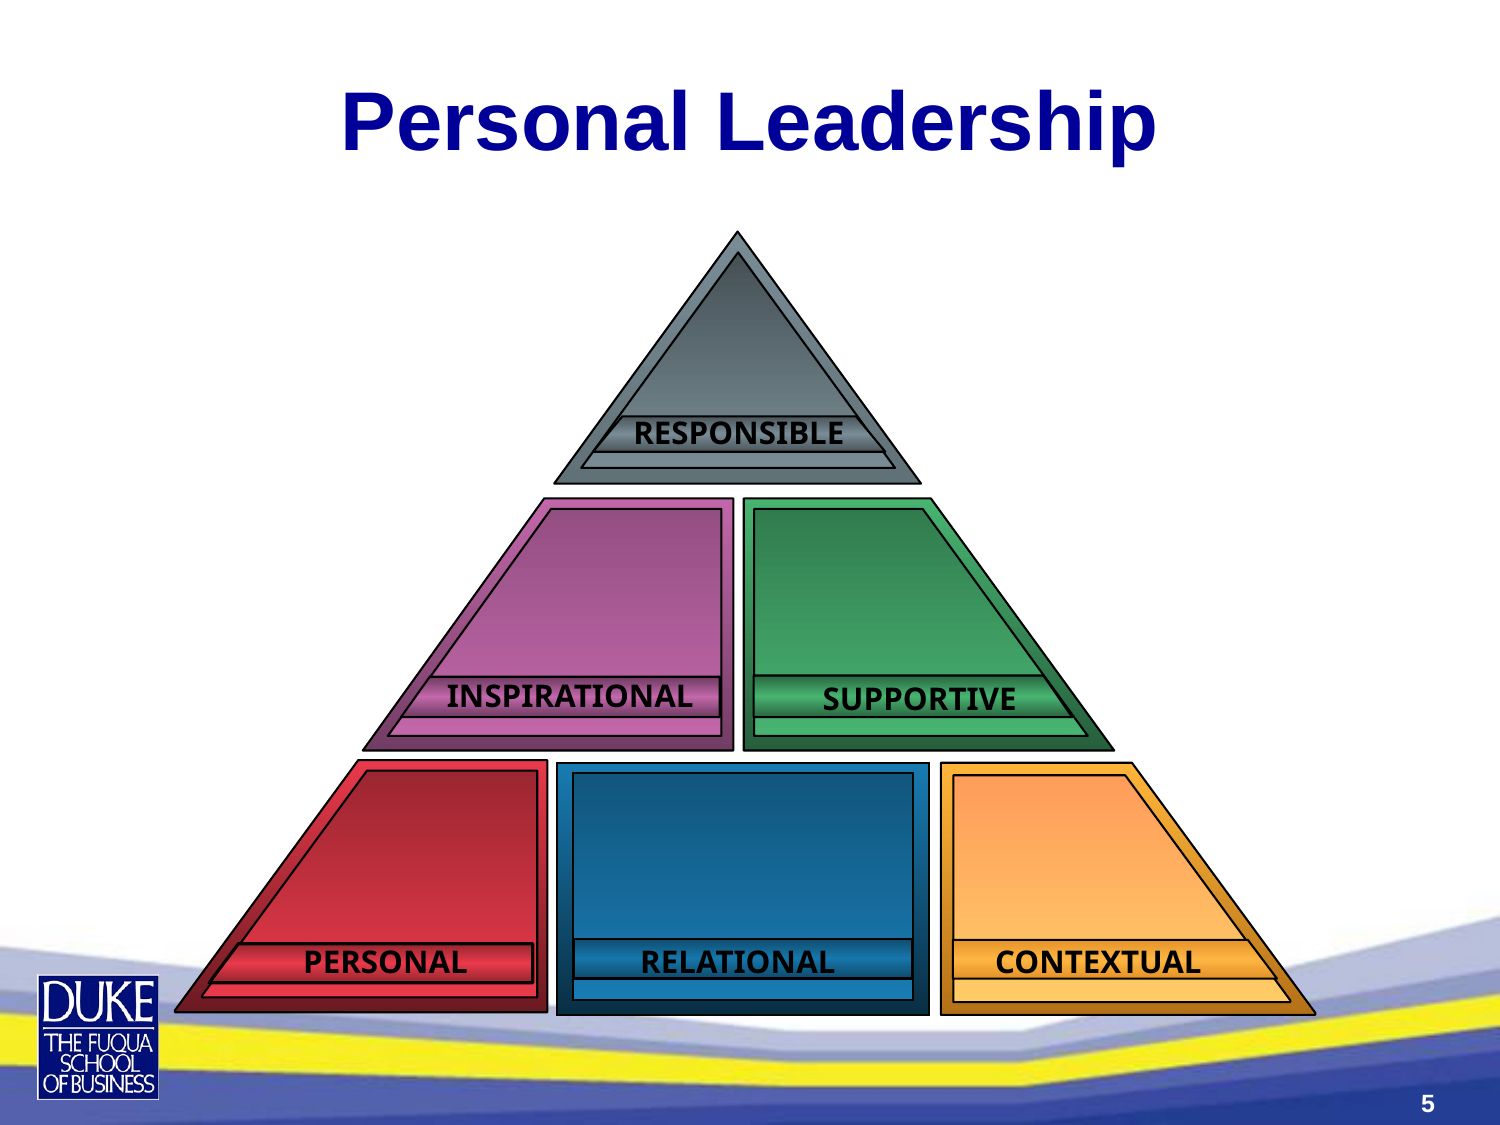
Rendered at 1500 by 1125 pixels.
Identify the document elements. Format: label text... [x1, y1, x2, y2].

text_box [743, 498, 1115, 751]
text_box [556, 762, 930, 1016]
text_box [940, 762, 1316, 1016]
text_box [553, 231, 922, 484]
slide_number 5 [1387, 1072, 1451, 1125]
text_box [362, 498, 734, 751]
text_box Personal Leadership [12, 59, 1488, 180]
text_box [174, 759, 548, 1013]
picture [0, 0, 1500, 1125]
